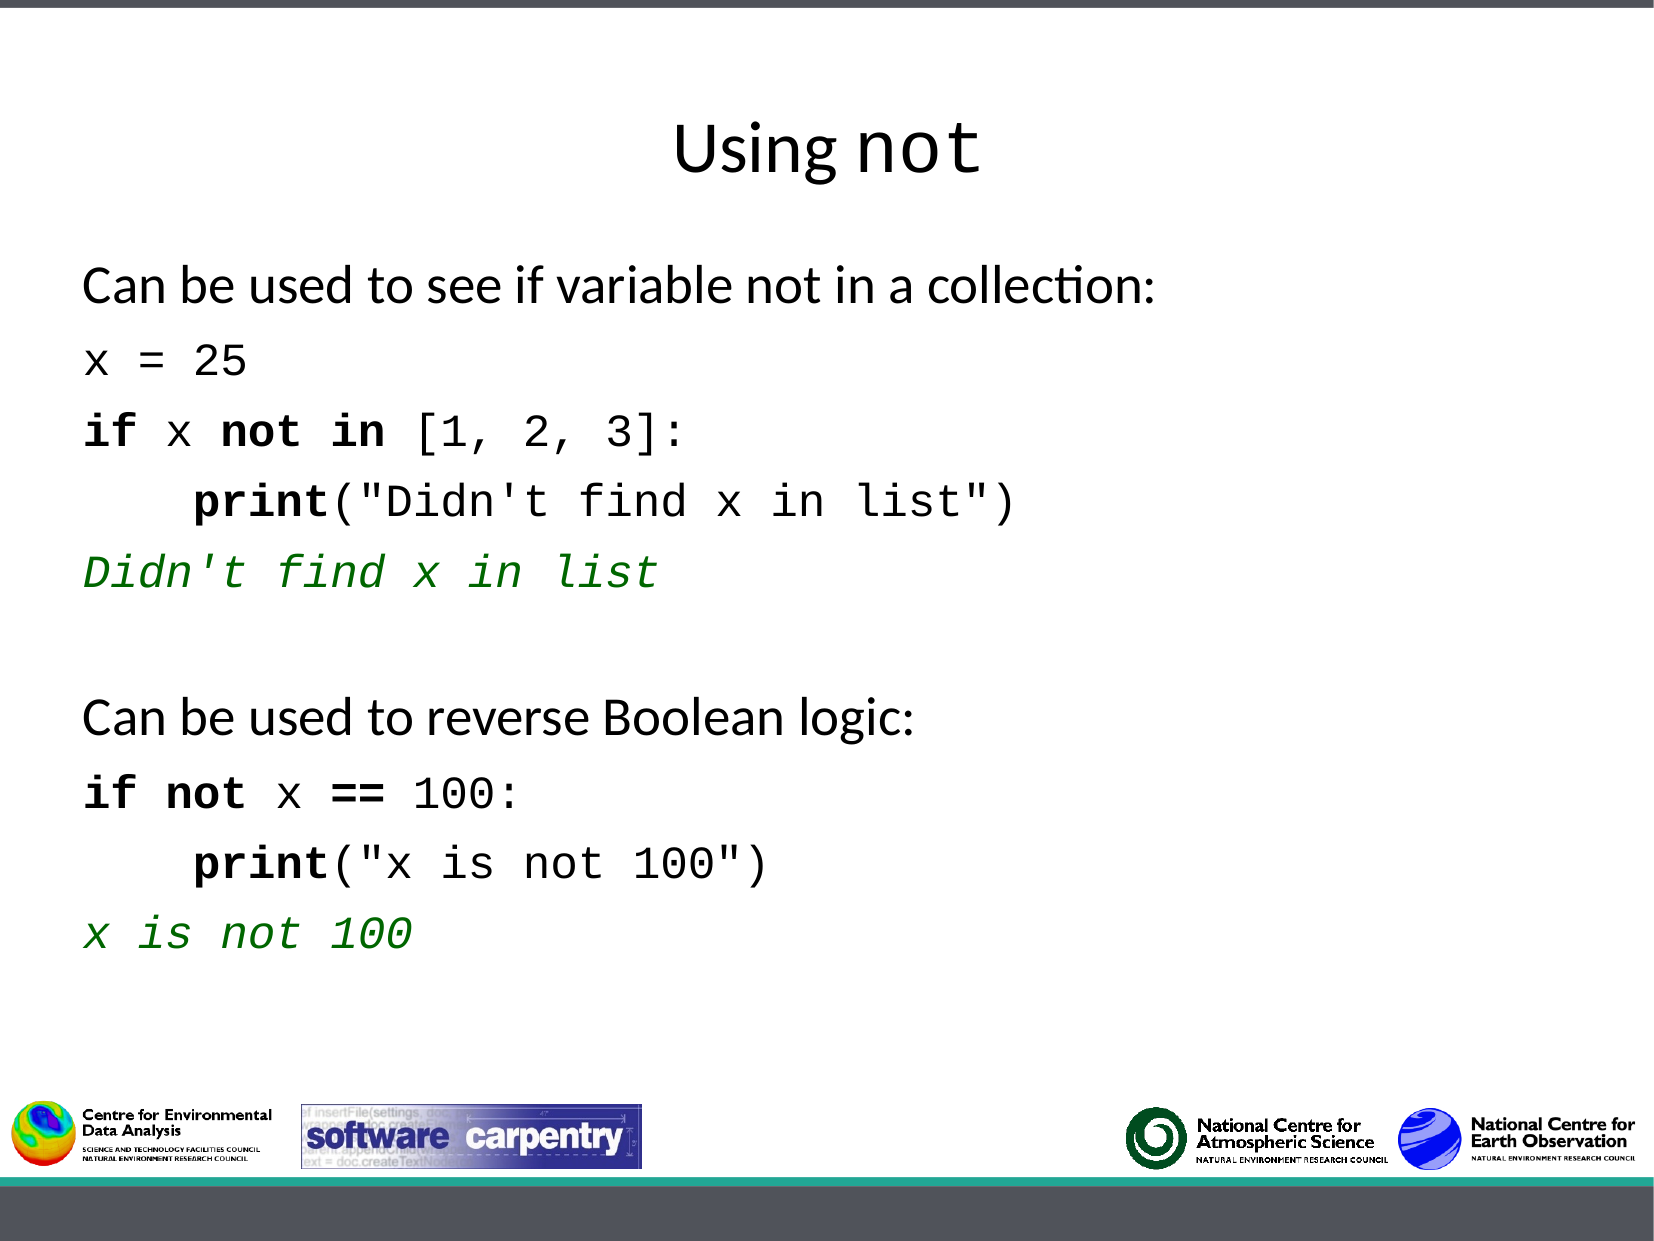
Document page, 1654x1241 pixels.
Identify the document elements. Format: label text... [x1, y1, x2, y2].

text_box Using not [68, 68, 1591, 229]
text_box Can be used to see if variable not in a collection: x = 25 if x not in [1, 2, 3]: print("Didn't find x in list") Didn't find x in list Can be used to reverse Boolean logic: if not x == 100: print("x is not 100") x is not 100 [68, 248, 1591, 1036]
picture [0, 0, 1654, 1241]
